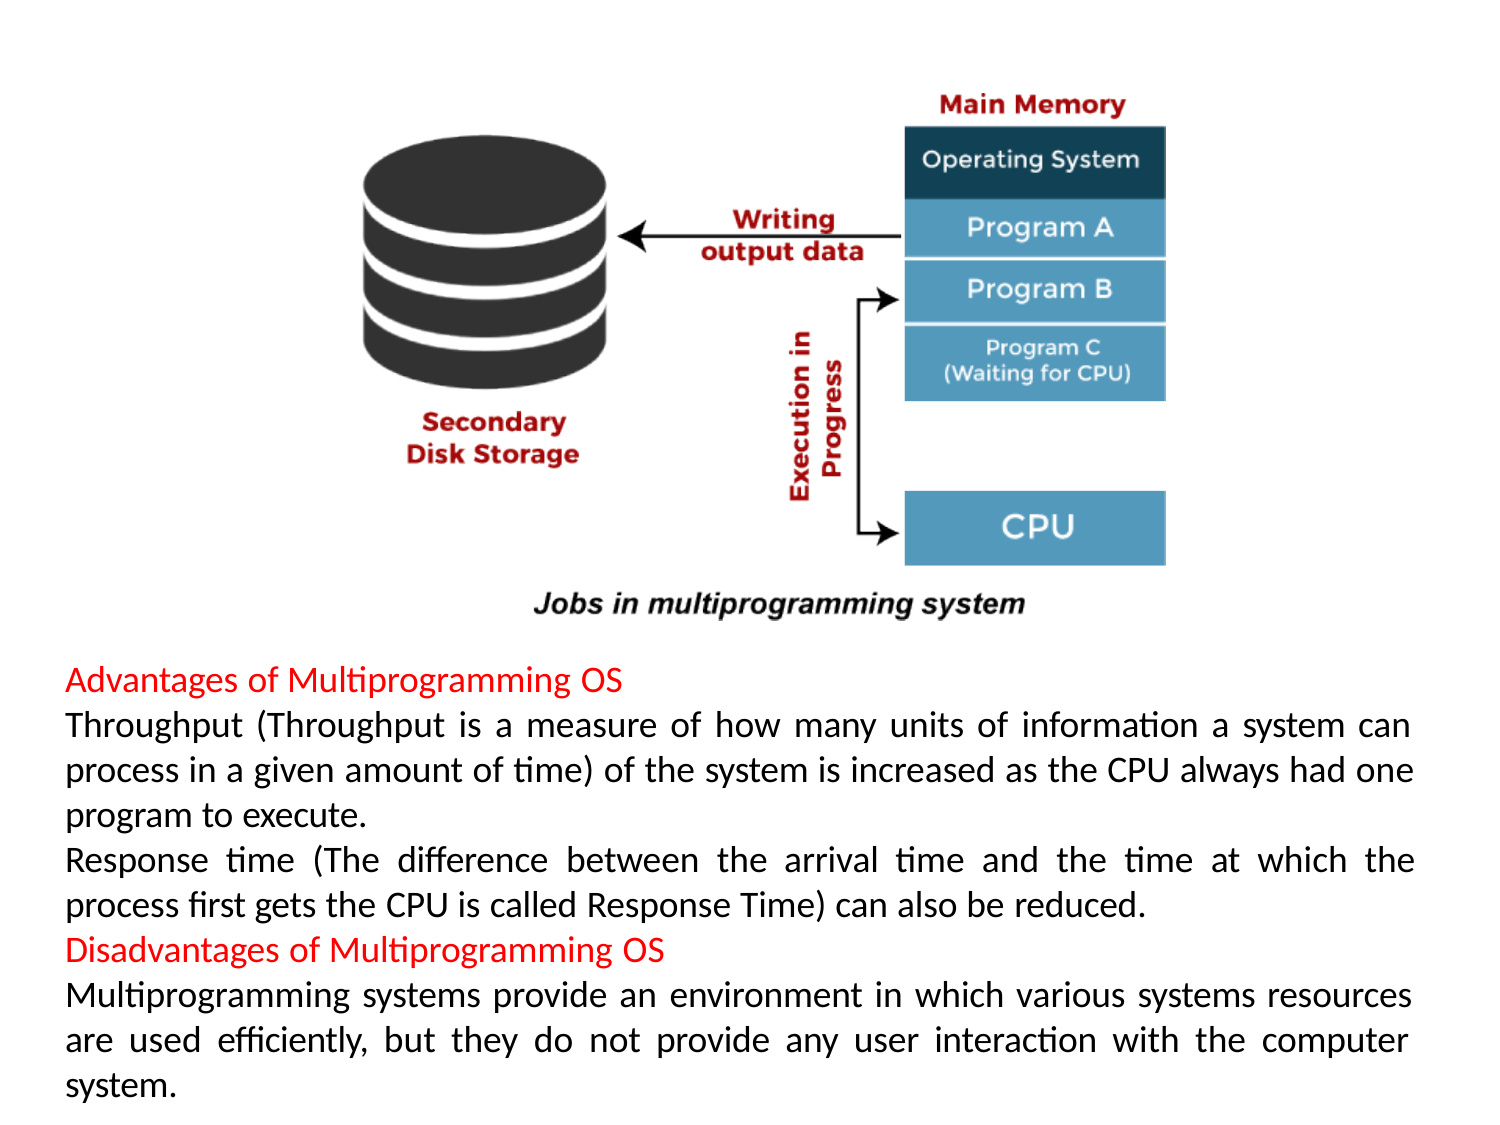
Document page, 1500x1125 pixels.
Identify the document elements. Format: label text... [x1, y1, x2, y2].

text_box Advantages of Multiprogramming OS Throughput (Throughput is a measure of how many units of information a system can process in a given amount of time) of the system is increased as the CPU always had one program to execute. Response time (The difference between the arrival time and the time at which the process first gets the CPU is called Response Time) can also be reduced. Disadvantages of Multiprogramming OS Multiprogramming systems provide an environment in which various systems resources are used efficiently, but they do not provide any user interaction with the computer system. [62, 653, 1425, 1106]
picture [362, 93, 1166, 621]
